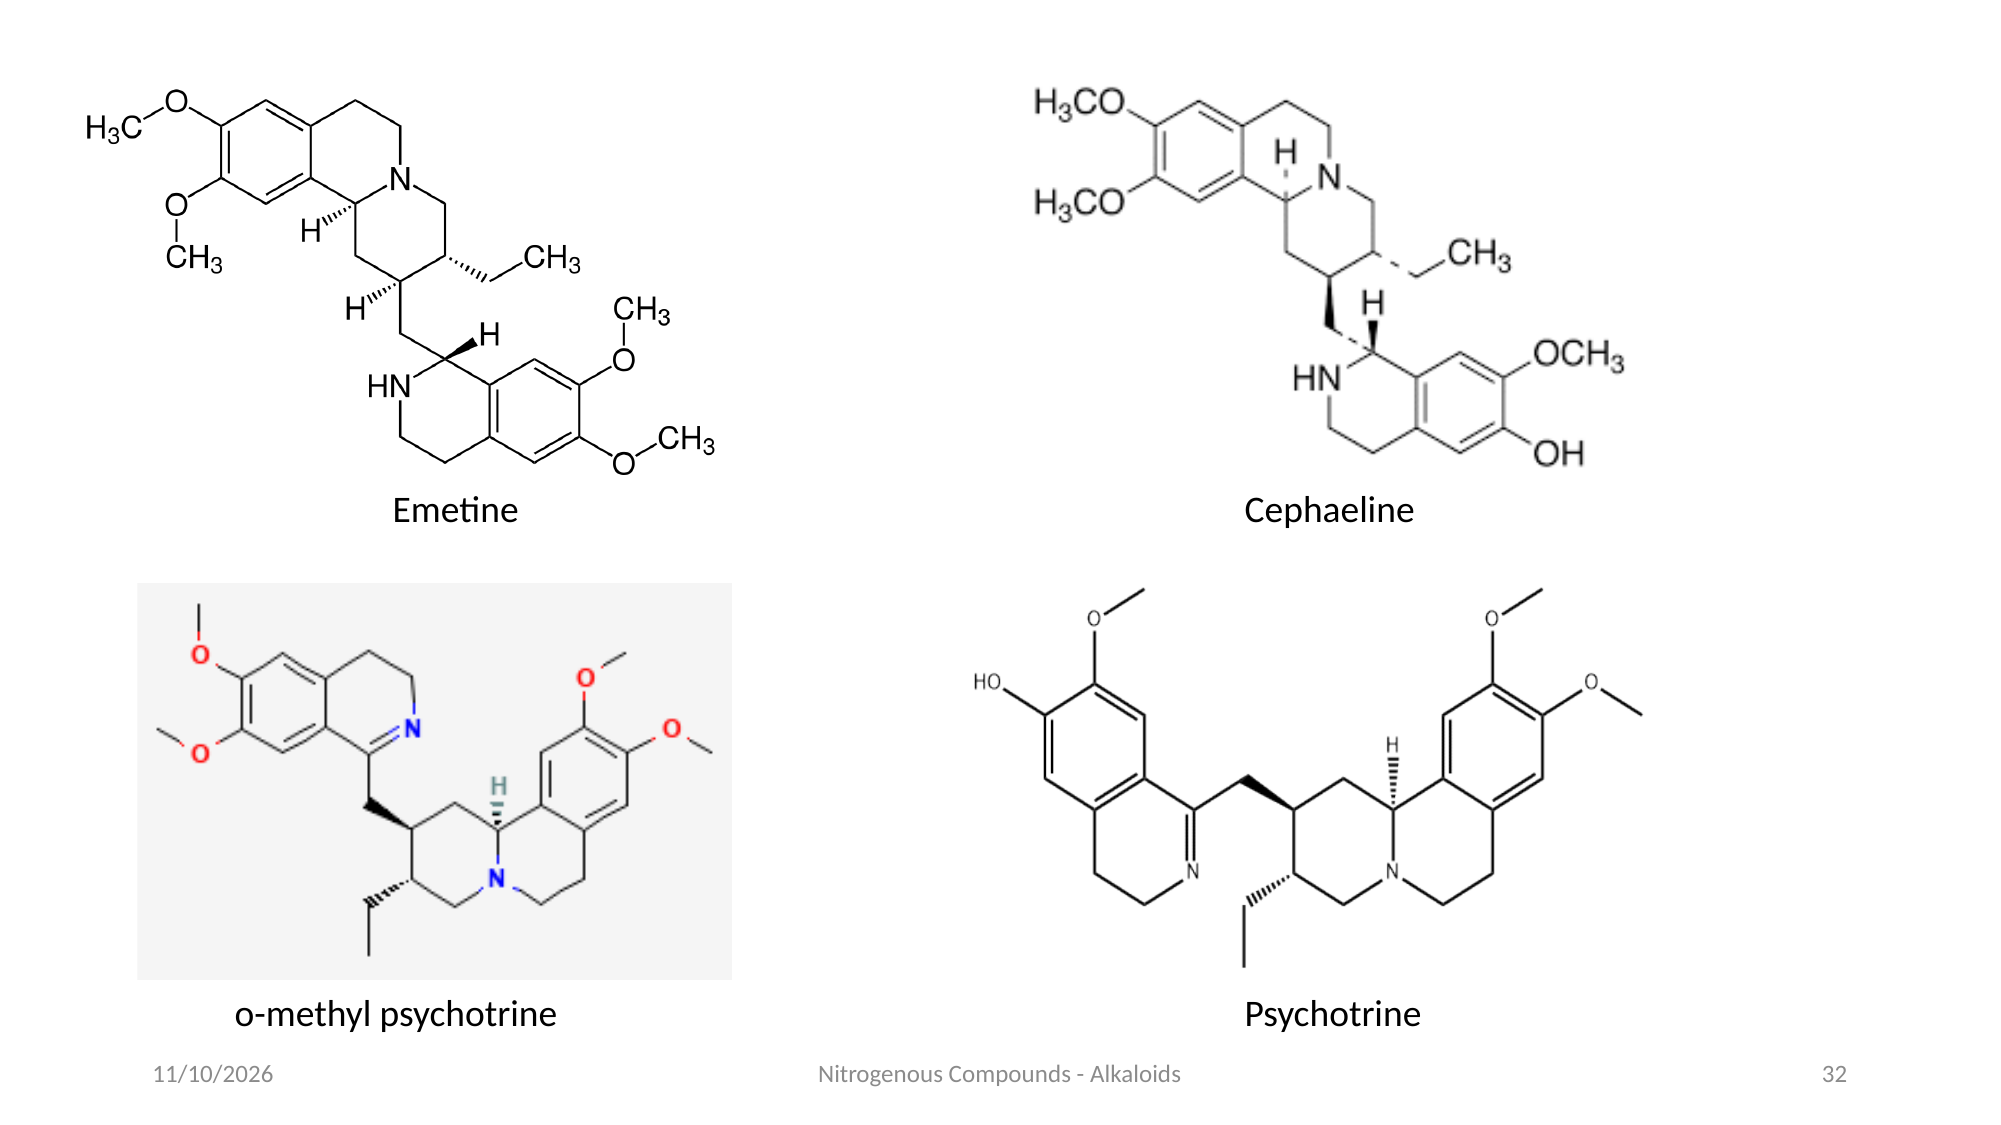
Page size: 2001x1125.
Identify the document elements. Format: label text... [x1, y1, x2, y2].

slide_number 32 [1412, 1042, 1863, 1103]
text_box Psychotrine [1229, 981, 1437, 1042]
text_box o-methyl psychotrine [219, 982, 581, 1042]
picture [969, 583, 1647, 973]
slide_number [137, 1042, 588, 1103]
footer Nitrogenous Compounds - Alkaloids [662, 1042, 1338, 1103]
picture [137, 583, 732, 980]
text_box Emetine [377, 479, 534, 538]
picture [81, 81, 719, 479]
picture [1027, 77, 1633, 474]
text_box Cephaeline [1229, 478, 1431, 538]
